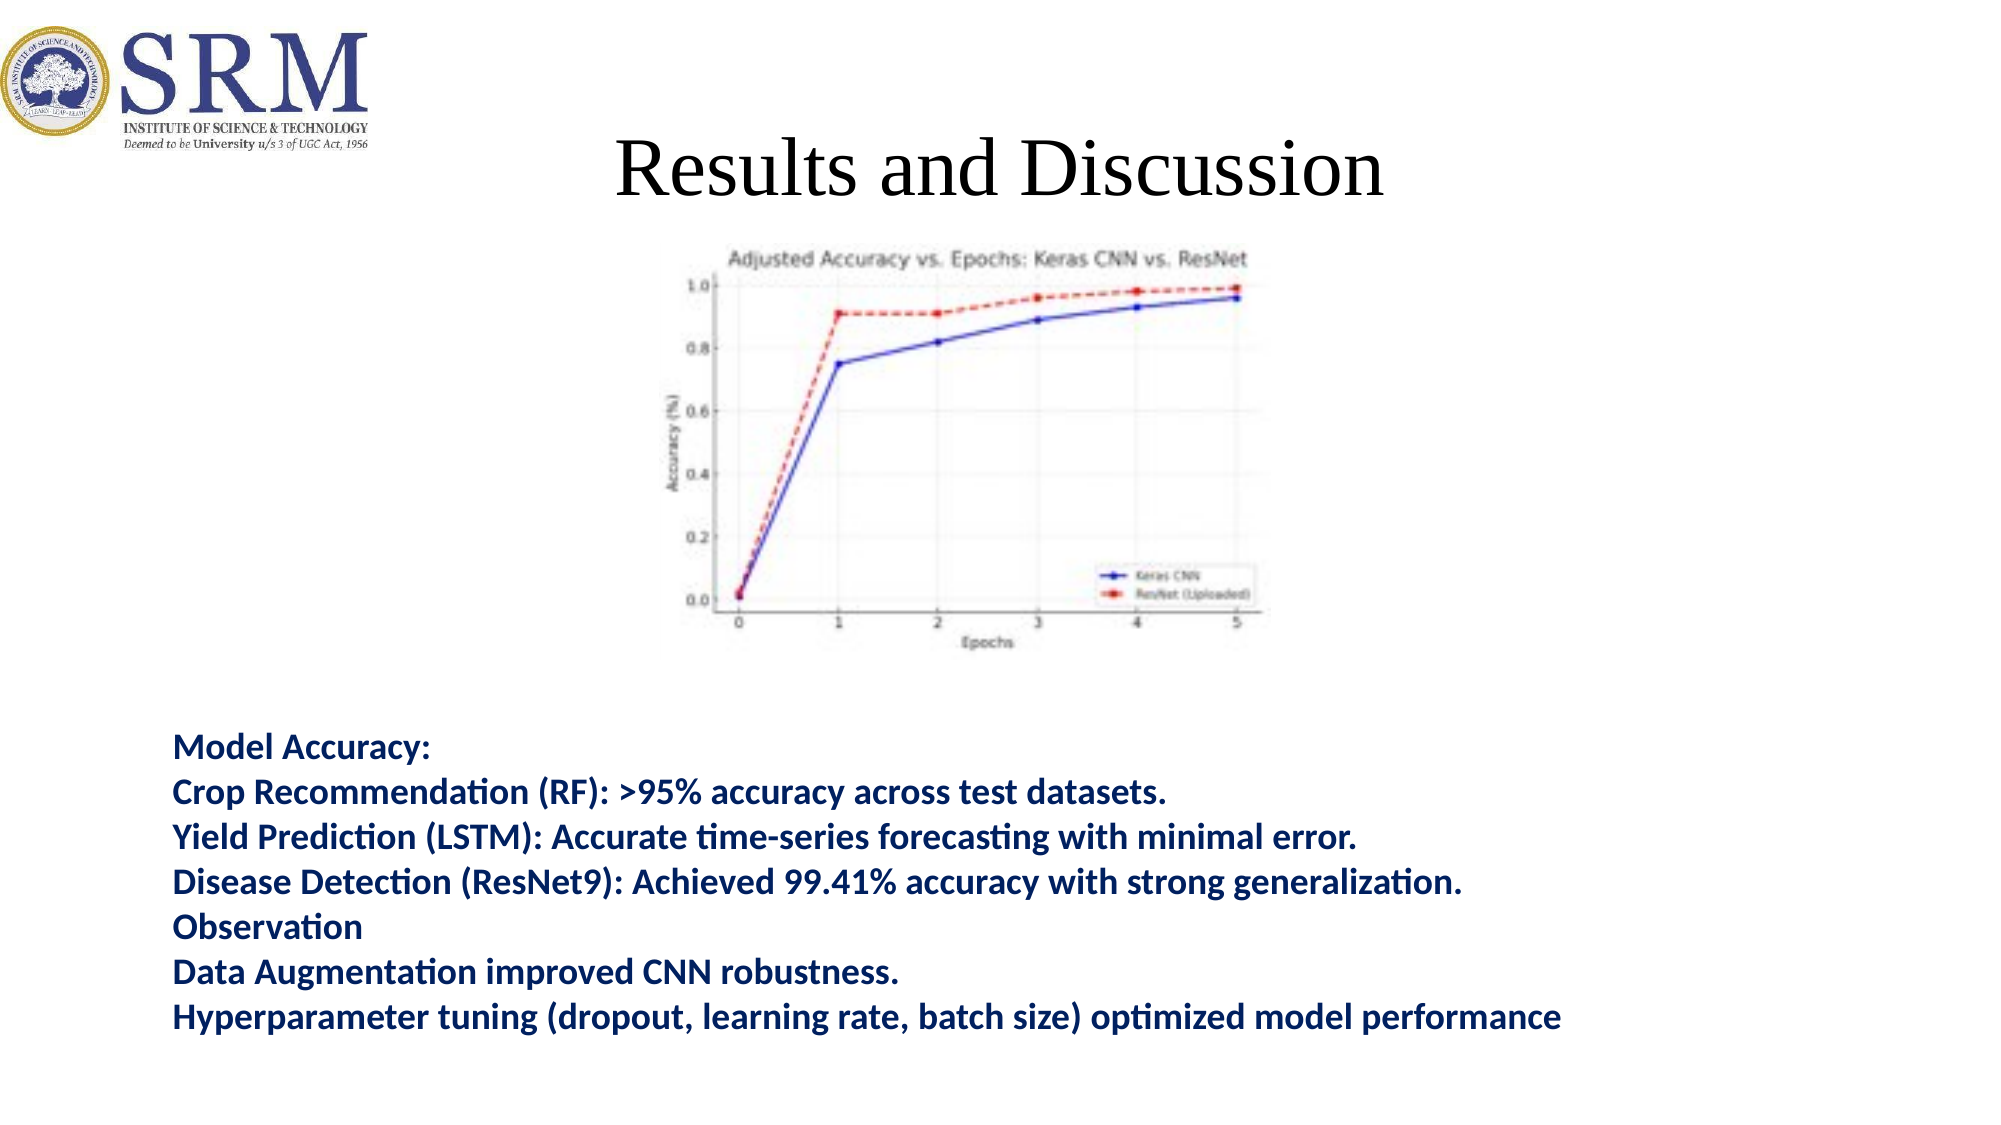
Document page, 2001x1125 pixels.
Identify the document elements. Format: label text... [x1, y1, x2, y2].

text_box Model Accuracy: Crop Recommendation (RF): >95% accuracy across test datasets. Yield Prediction (LSTM): Accurate time-series forecasting with minimal error. Disease Detection (ResNet9): Achieved 99.41% accuracy with strong generalization. Observation Data Augmentation improved CNN robustness. Hyperparameter tuning (dropout, learning rate, batch size) optimized model performance [157, 714, 1708, 1045]
picture [0, 26, 368, 151]
picture [659, 243, 1271, 660]
title Results and Discussion [137, 59, 1863, 278]
